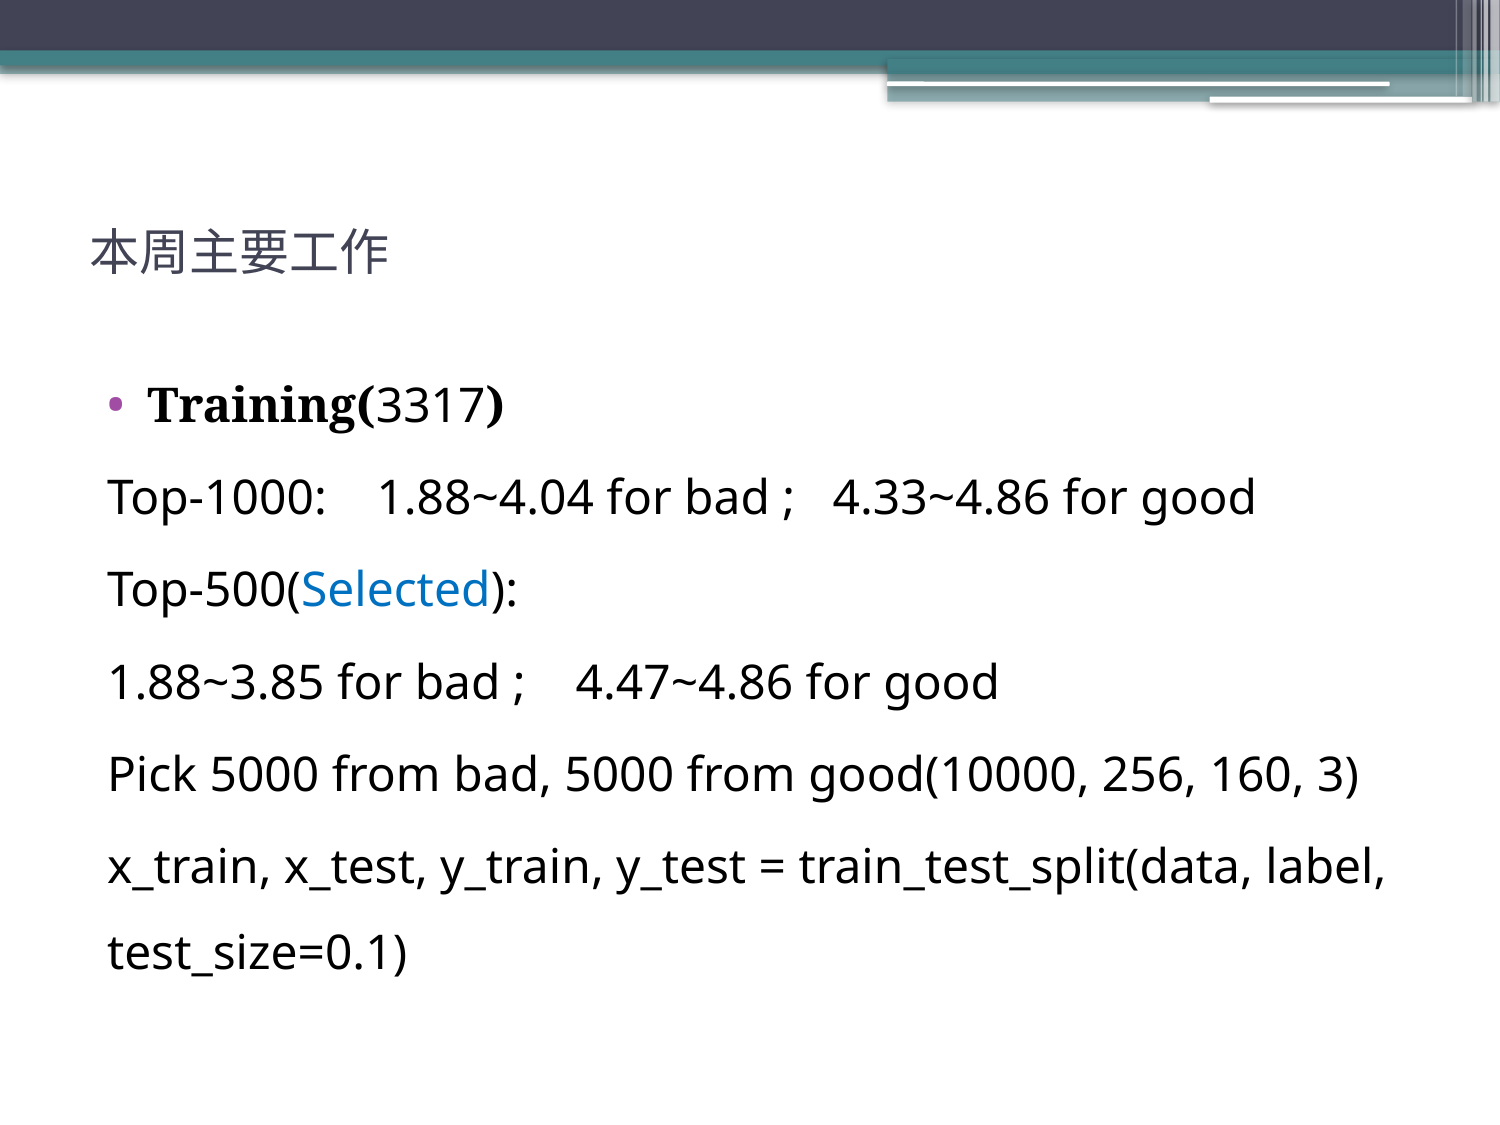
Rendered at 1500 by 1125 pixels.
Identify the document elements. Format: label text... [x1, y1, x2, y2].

list Training(3317) Top-1000: 1.88~4.04 for bad ; 4.33~4.86 for good Top-500(Selected): 1.88~3.85 for bad ; 4.47~4.86 for good Pick 5000 from bad, 5000 from good(10000, 256, 160, 3) x_train, x_test, y_train, y_test = train_test_split(data, label, test_size=0.1) [75, 338, 1425, 1048]
title 本周主要工作 [75, 163, 1425, 338]
